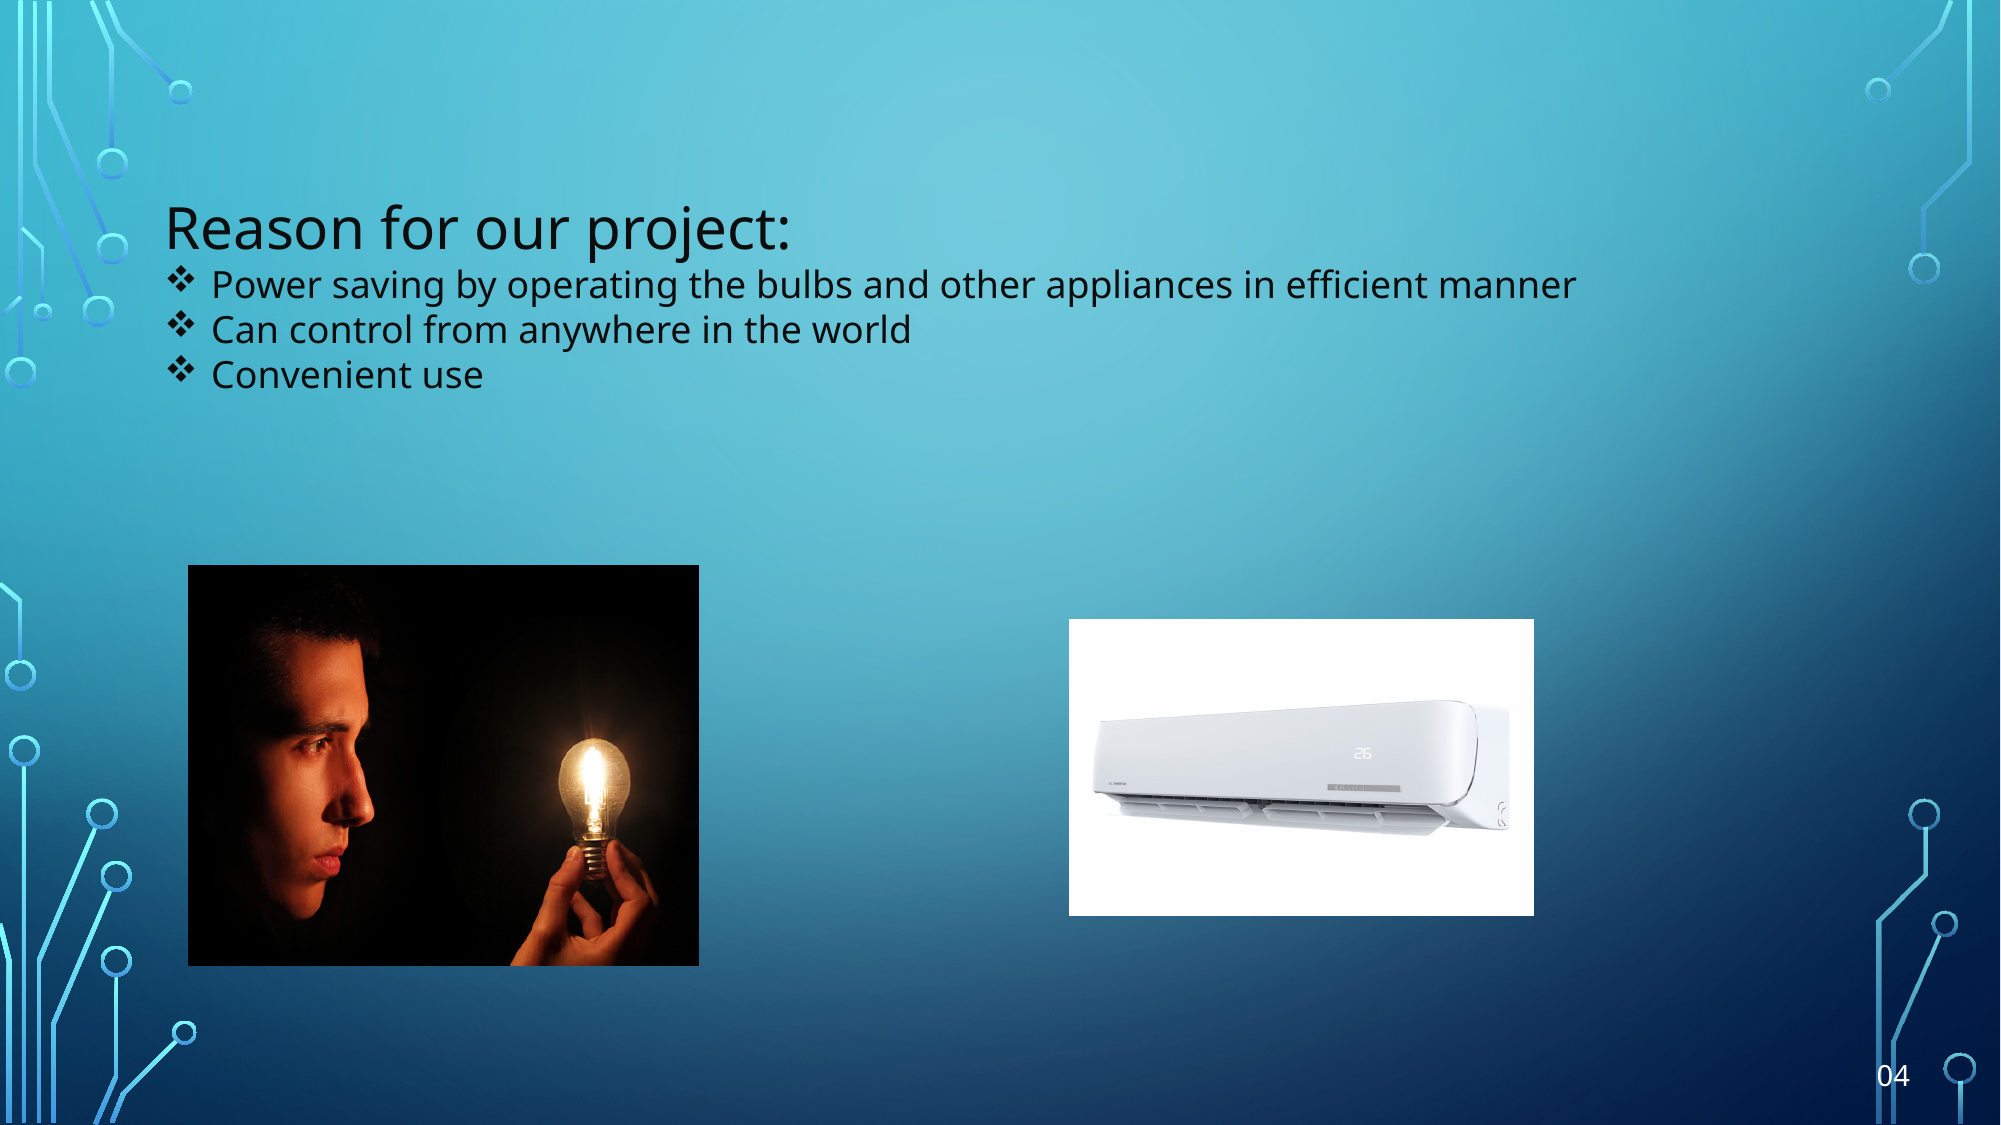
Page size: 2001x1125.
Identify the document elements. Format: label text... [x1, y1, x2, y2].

picture [1069, 619, 1534, 916]
text_box Reason for our project: Power saving by operating the bulbs and other appliances in efficient manner Can control from anywhere in the world Convenient use [149, 138, 1670, 404]
text_box 04 [1861, 1049, 1950, 1100]
picture [188, 565, 699, 966]
